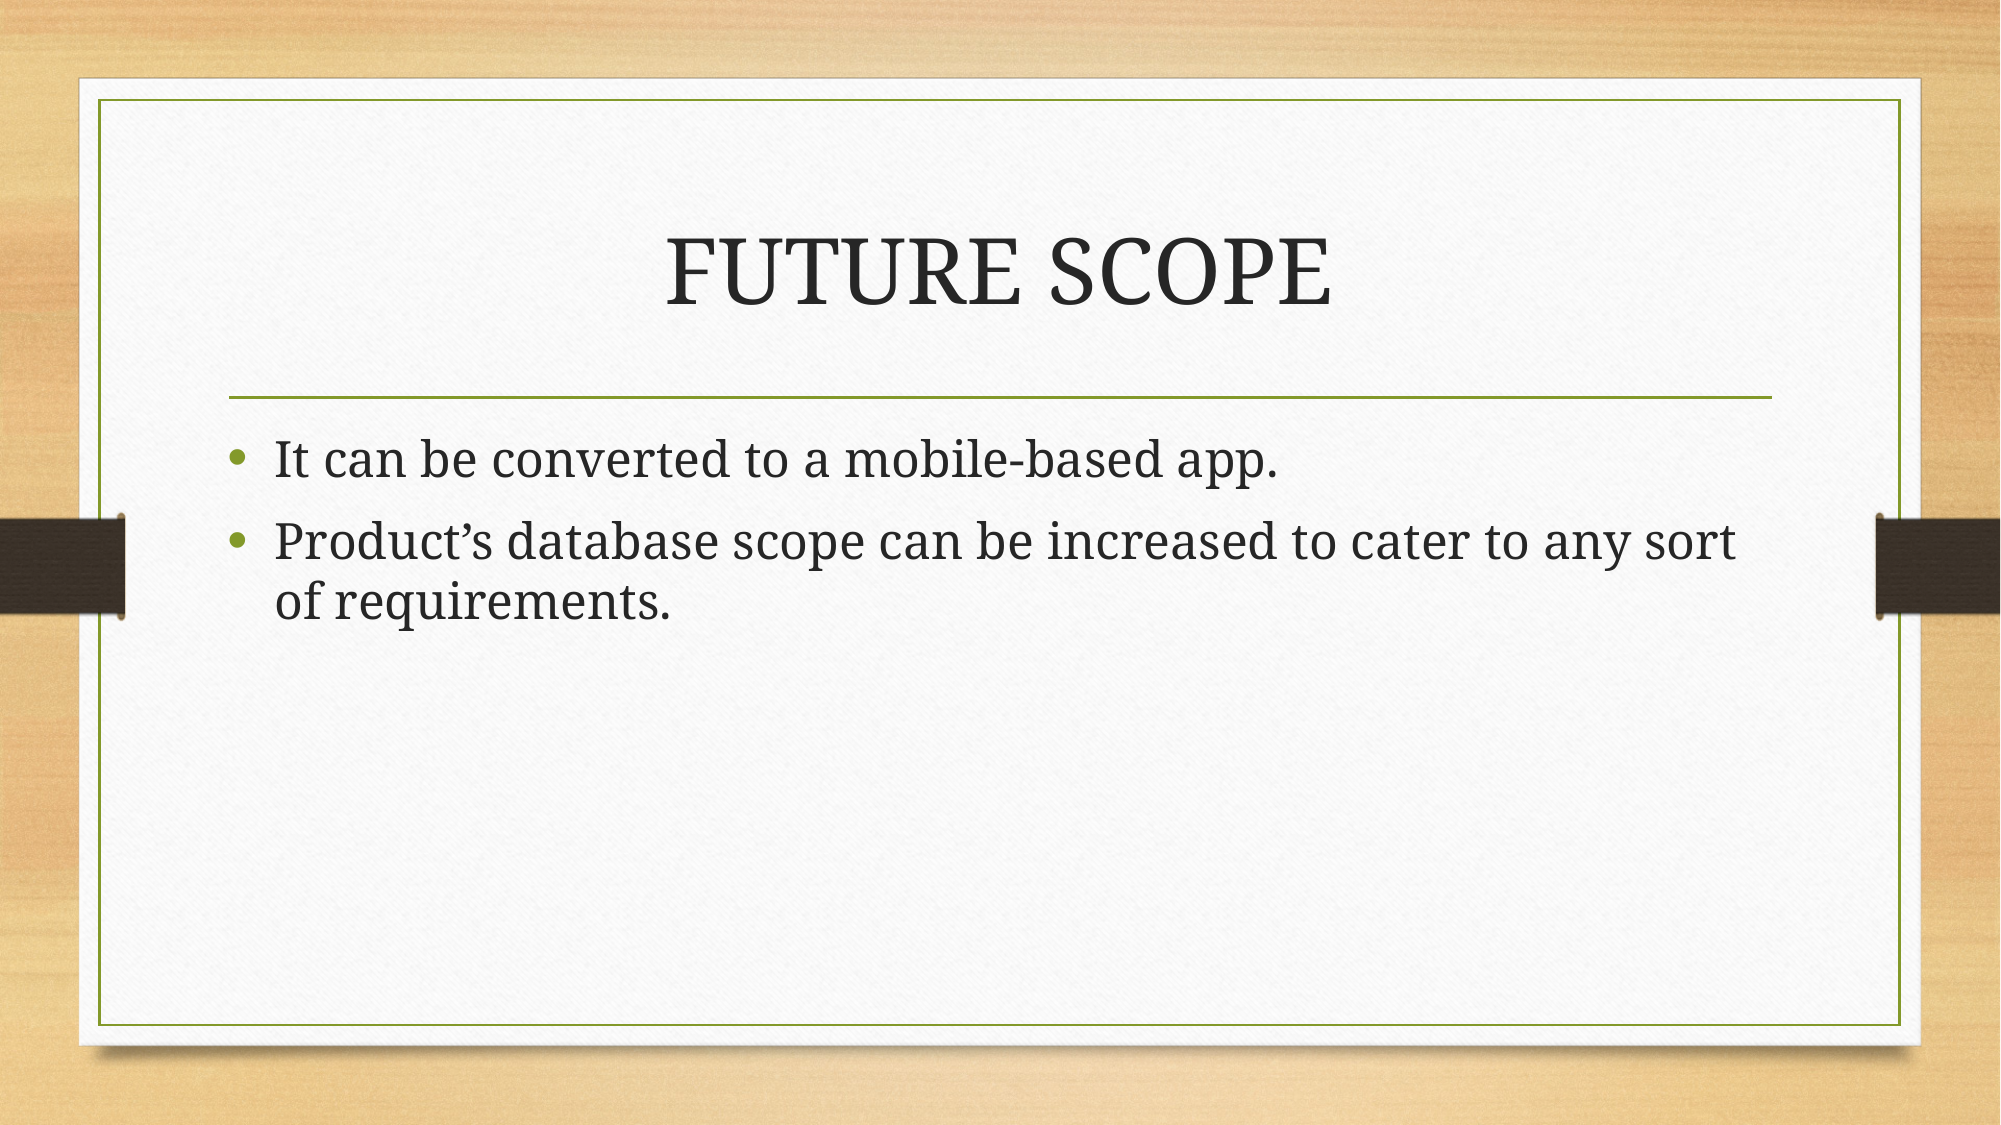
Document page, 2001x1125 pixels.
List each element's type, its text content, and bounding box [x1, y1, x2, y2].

list It can be converted to a mobile-based app. Product’s database scope can be increased to cater to any sort of requirements. [212, 419, 1788, 964]
picture [0, 0, 2001, 1125]
title FUTURE SCOPE [212, 161, 1788, 375]
